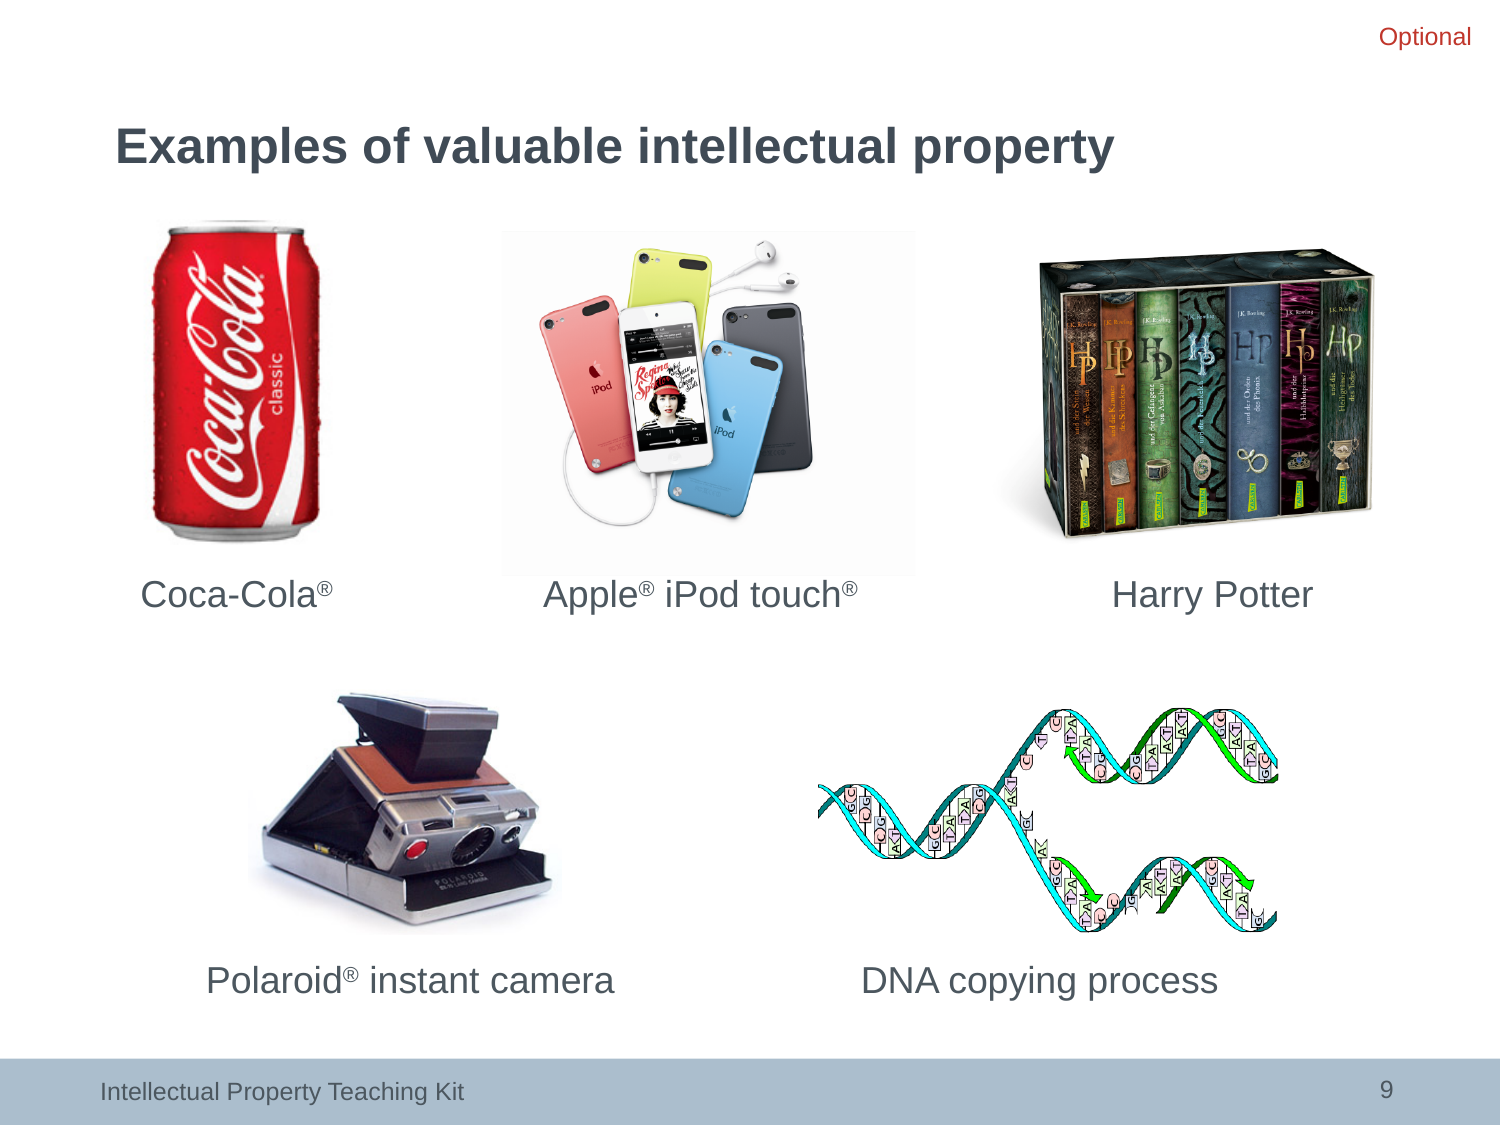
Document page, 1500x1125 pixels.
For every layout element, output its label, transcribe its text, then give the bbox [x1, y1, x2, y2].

picture [248, 656, 562, 935]
text_box DNA copying process [846, 948, 1234, 1009]
picture [94, 219, 381, 546]
text_box Coca-Cola® [125, 562, 348, 623]
text_box Apple® iPod touch® [528, 585, 873, 623]
title Examples of valuable intellectual property [100, 66, 1400, 221]
text_box 9 [1269, 1070, 1394, 1106]
picture [813, 703, 1282, 937]
picture [501, 231, 916, 577]
text_box Optional [1363, 13, 1500, 58]
picture [985, 215, 1424, 567]
text_box Harry Potter [1096, 576, 1329, 623]
footer Intellectual Property Teaching Kit [100, 1074, 988, 1125]
text_box Polaroid® instant camera [191, 948, 630, 1009]
